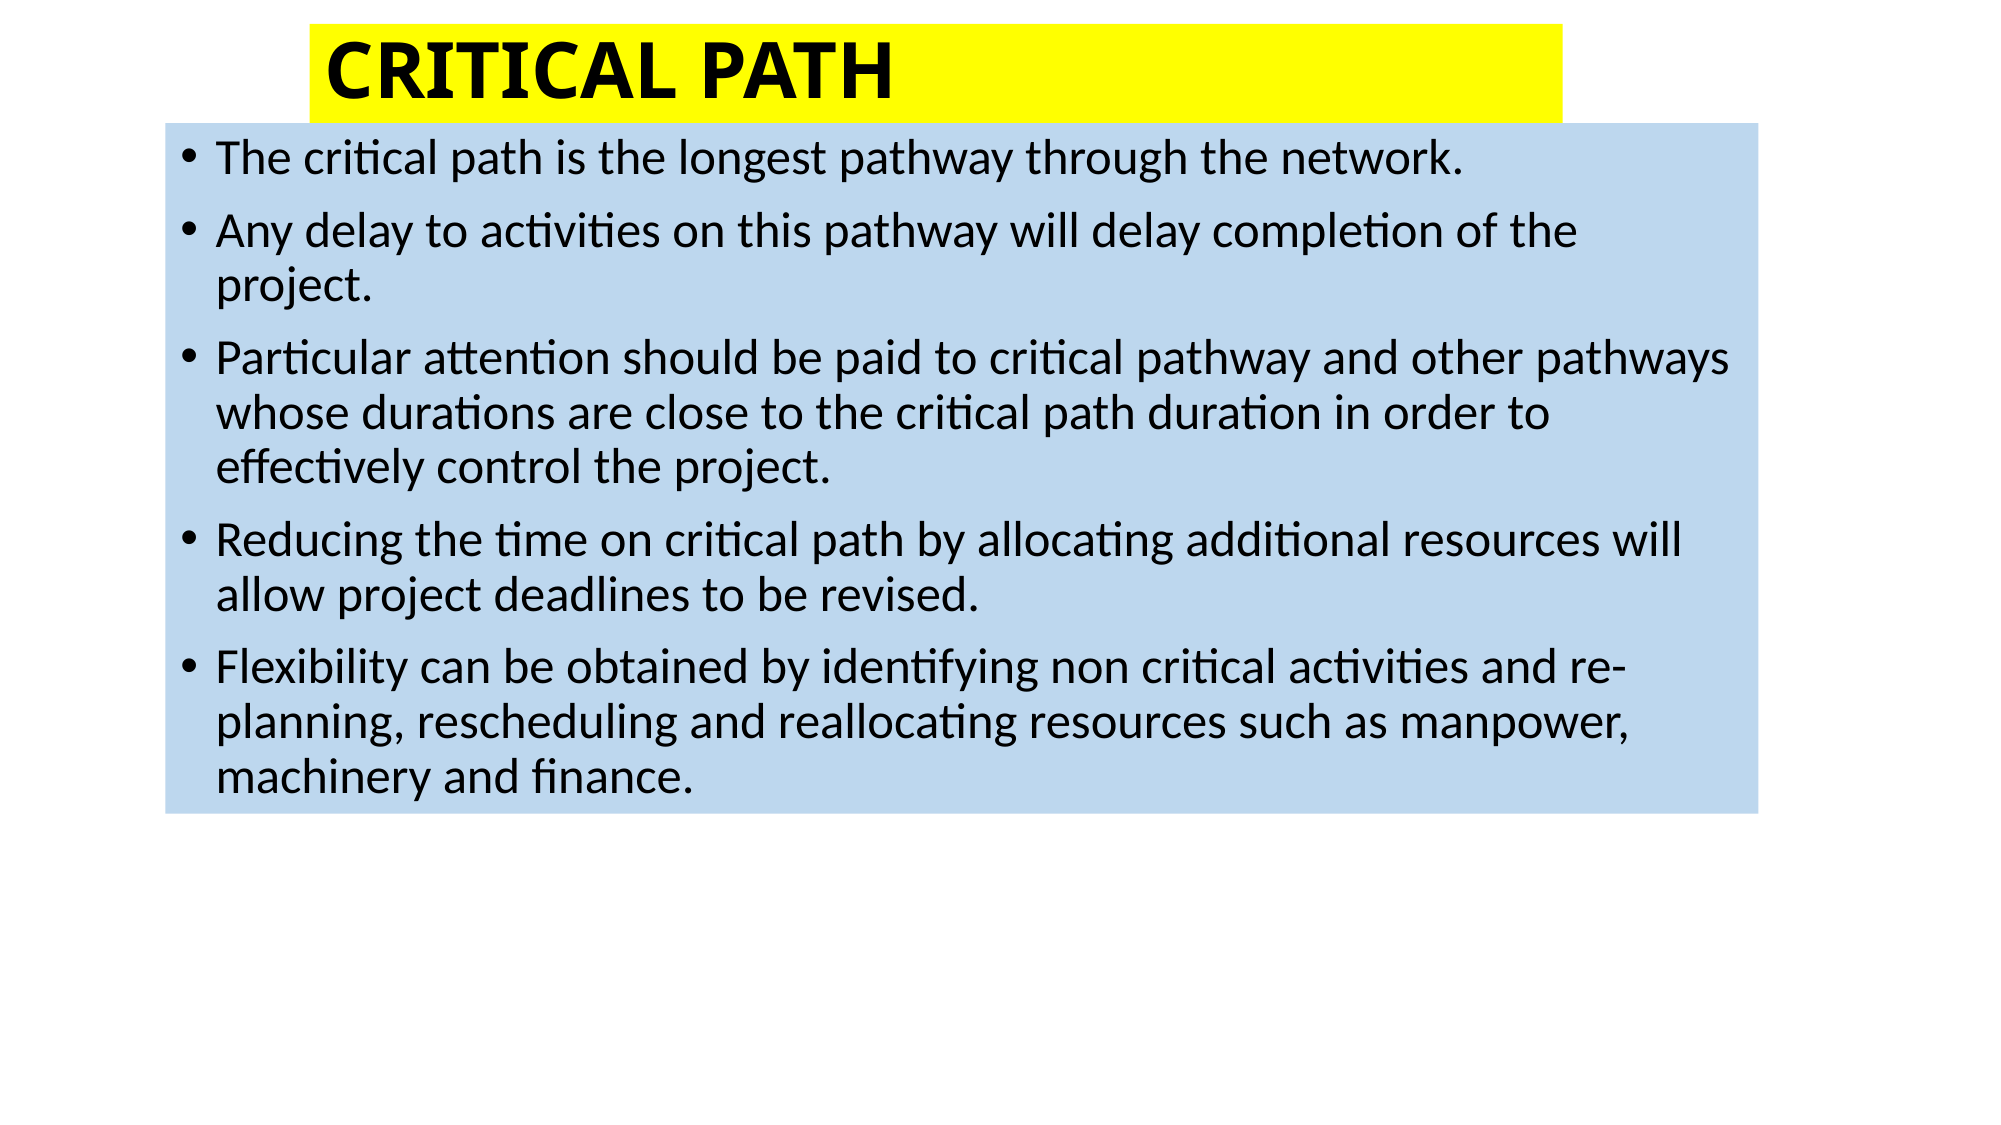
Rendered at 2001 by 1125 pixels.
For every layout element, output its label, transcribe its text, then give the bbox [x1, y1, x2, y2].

list The critical path is the longest pathway through the network. Any delay to activities on this pathway will delay completion of the project. Particular attention should be paid to critical pathway and other pathways whose durations are close to the critical path duration in order to effectively control the project. Reducing the time on critical path by allocating additional resources will allow project deadlines to be revised. Flexibility can be obtained by identifying non critical activities and re-planning, rescheduling and reallocating resources such as manpower, machinery and finance. [165, 123, 1759, 814]
title CRITICAL PATH [309, 23, 1563, 123]
